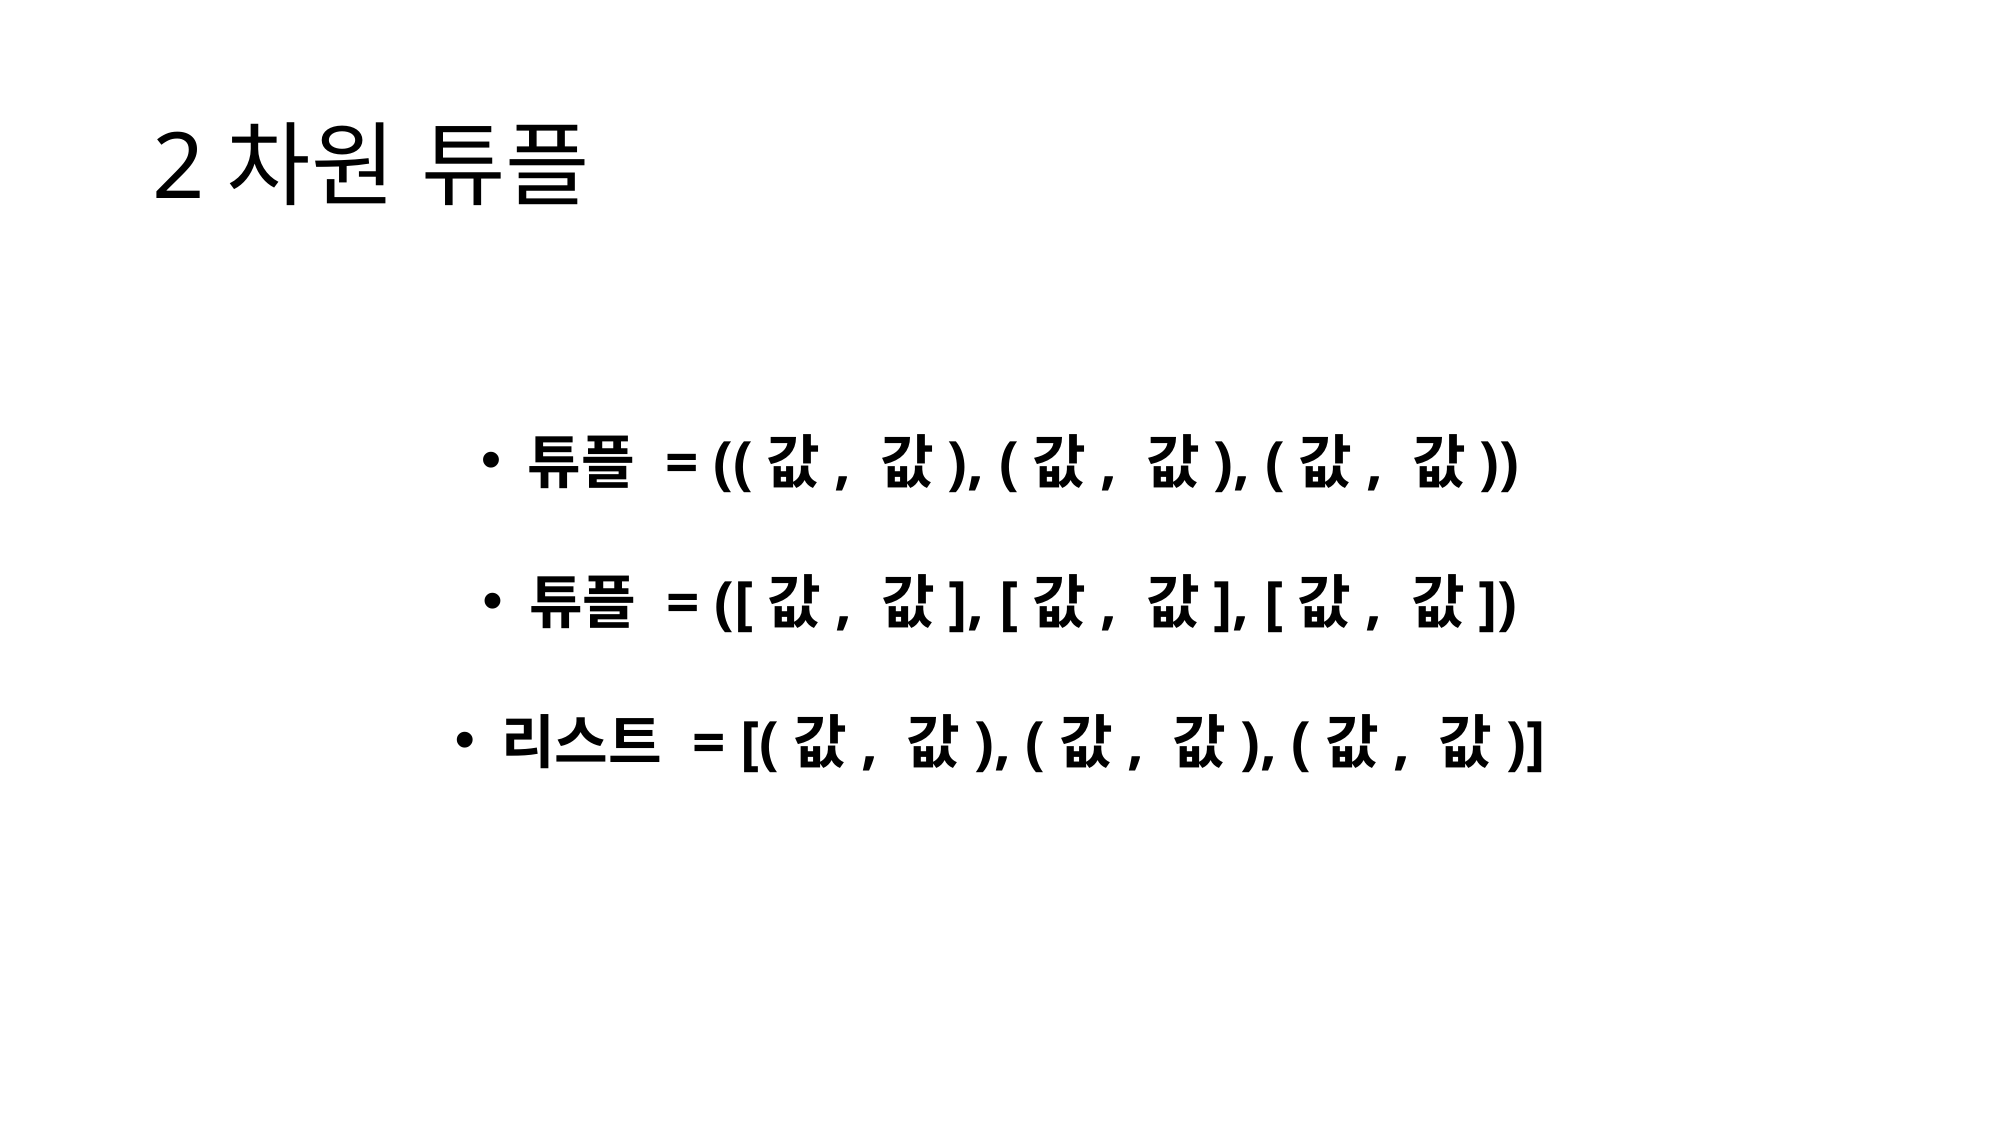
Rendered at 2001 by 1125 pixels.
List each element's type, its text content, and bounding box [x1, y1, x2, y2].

title 2차원 튜플 [137, 59, 1158, 278]
text_box 튜플 = ((값, 값), (값, 값), (값, 값)) 튜플 = ([값, 값], [값, 값], [값, 값]) 리스트 = [(값, 값), (값, 값), (값, 값)] [371, 417, 1629, 783]
